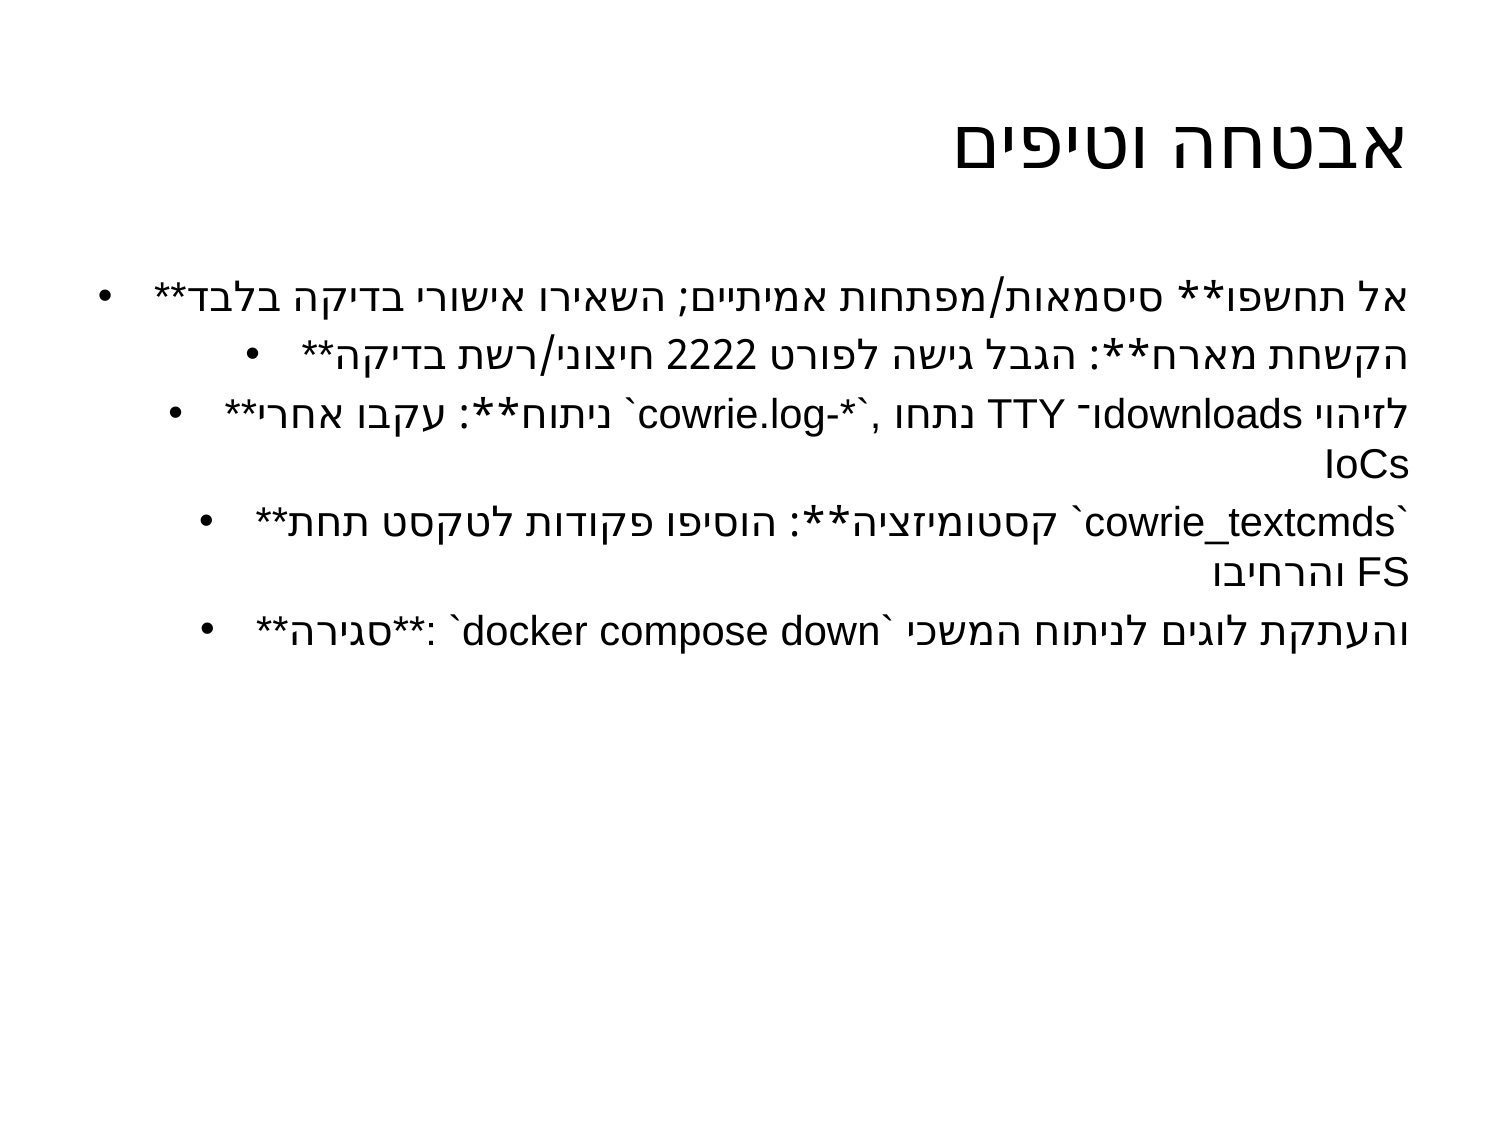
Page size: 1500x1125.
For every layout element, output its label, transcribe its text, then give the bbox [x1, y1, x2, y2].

title אבטחה וטיפים [75, 45, 1425, 233]
list **אל תחשפו** סיסמאות/מפתחות אמיתיים; השאירו אישורי בדיקה בלבד **הקשחת מארח**: הגבל גישה לפורט 2222 חיצוני/רשת בדיקה **ניתוח**: עקבו אחרי `cowrie.log-*`, נתחו TTY ו־downloads לזיהוי IoCs **קסטומיזציה**: הוסיפו פקודות לטקסט תחת `cowrie_textcmds` והרחיבו FS **סגירה**: `docker compose down` והעתקת לוגים לניתוח המשכי [75, 262, 1425, 1005]
